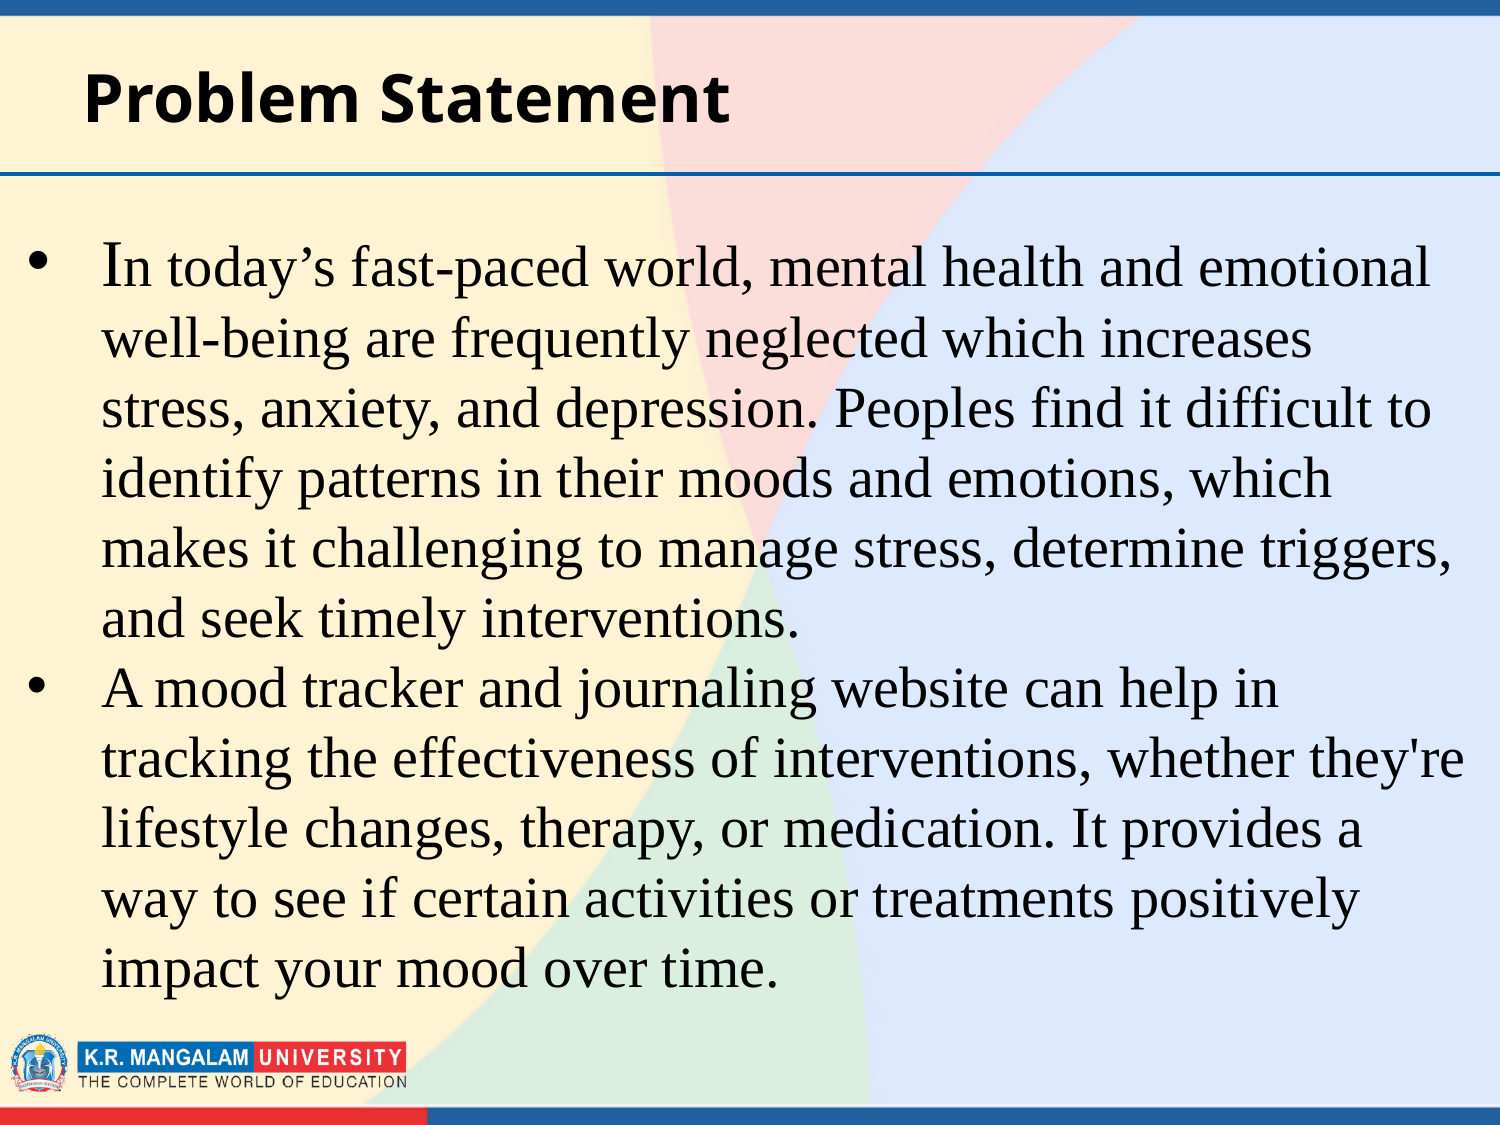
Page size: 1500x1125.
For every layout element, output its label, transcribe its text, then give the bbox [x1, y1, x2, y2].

text_box Problem Statement [67, 48, 748, 144]
text_box In today’s fast-paced world, mental health and emotional well-being are frequently neglected which increases stress, anxiety, and depression. Peoples find it difficult to identify patterns in their moods and emotions, which makes it challenging to manage stress, determine triggers, and seek timely interventions. A mood tracker and journaling website can help in tracking the effectiveness of interventions, whether they're lifestyle changes, therapy, or medication. It provides a way to see if certain activities or treatments positively impact your mood over time. [11, 212, 1483, 1007]
picture [0, 0, 1500, 172]
picture [0, 176, 1500, 1125]
